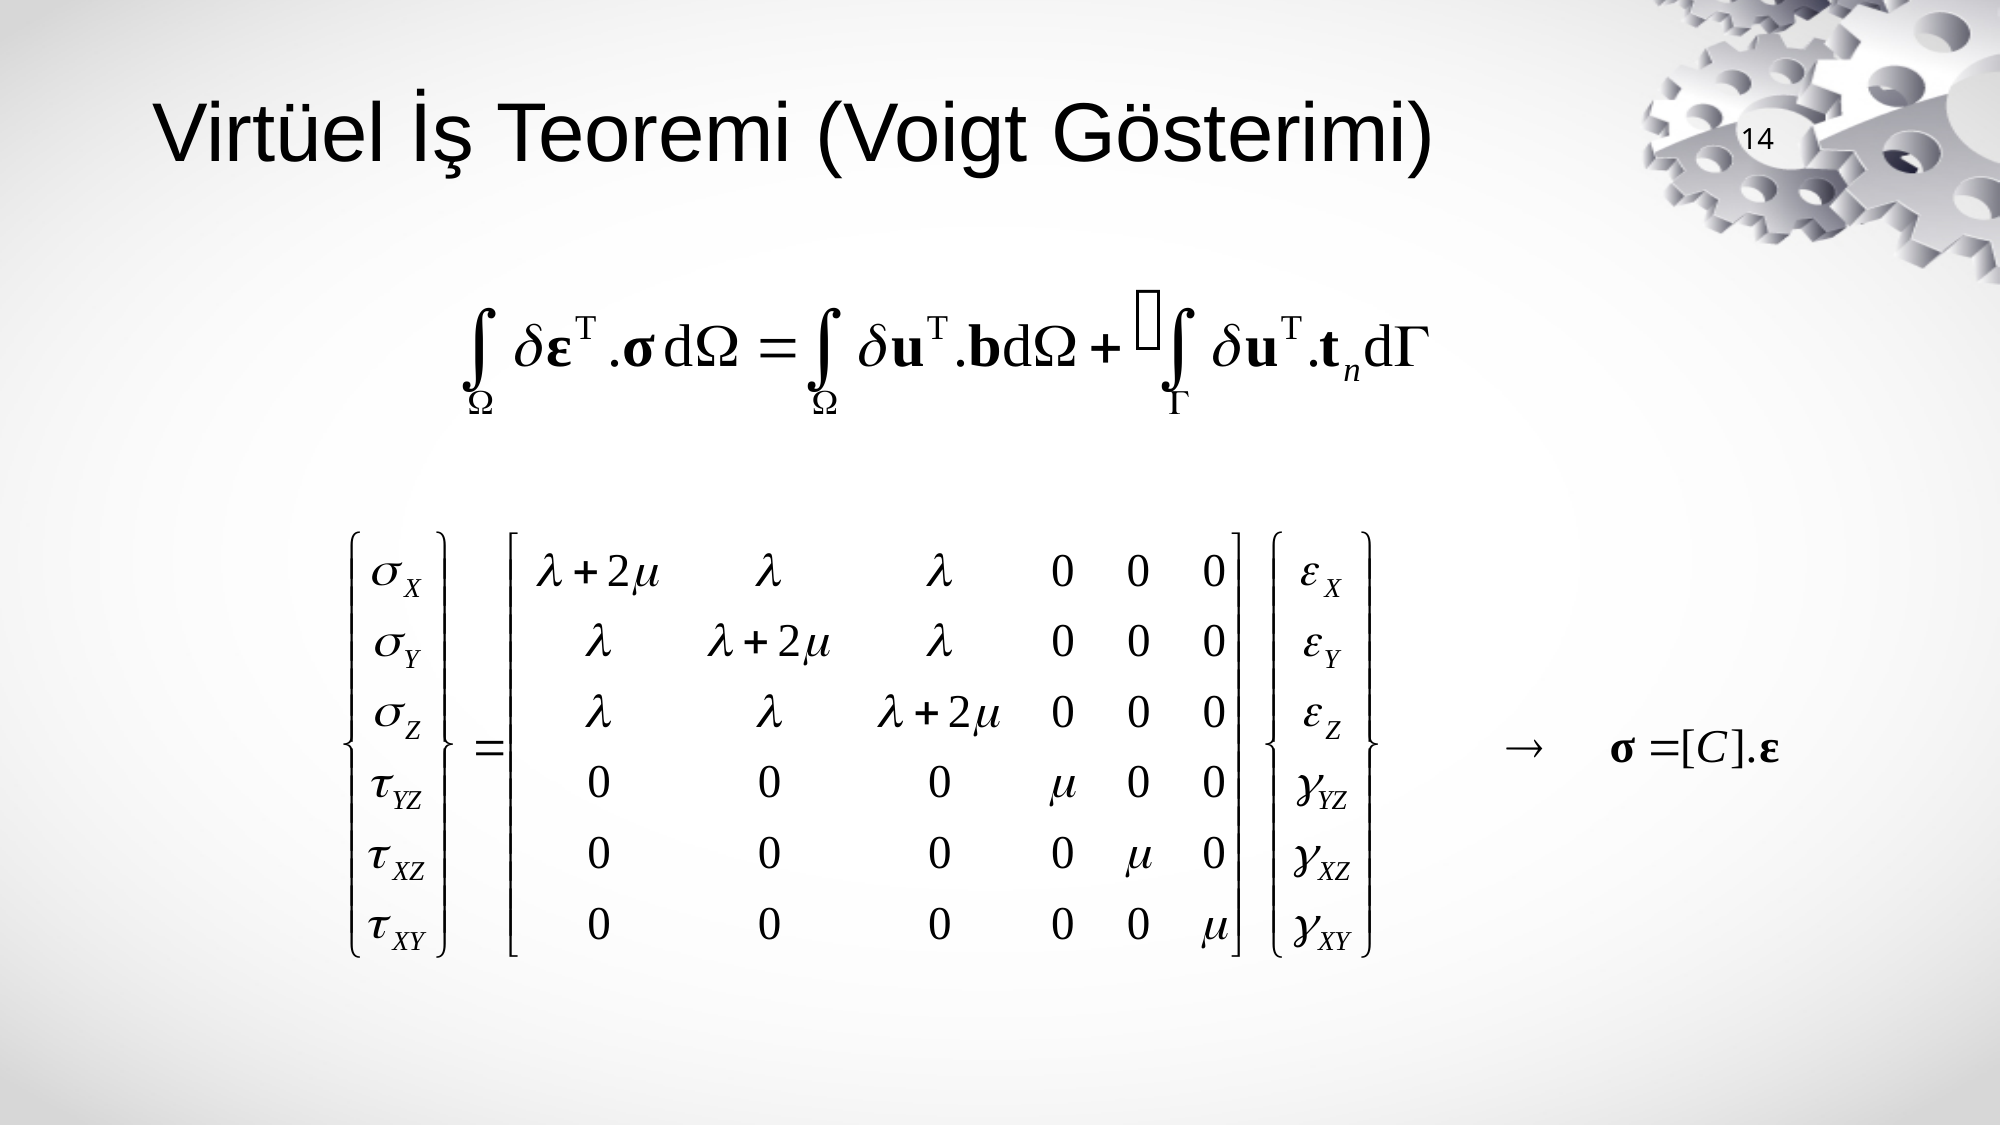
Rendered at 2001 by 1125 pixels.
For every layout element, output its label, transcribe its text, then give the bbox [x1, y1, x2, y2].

picture [0, 0, 2000, 1125]
slide_number 14 [1704, 112, 1790, 171]
title Virtüel İş Teoremi (Voigt Gösterimi) [137, 59, 1622, 196]
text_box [334, 526, 1790, 966]
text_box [448, 285, 1458, 437]
